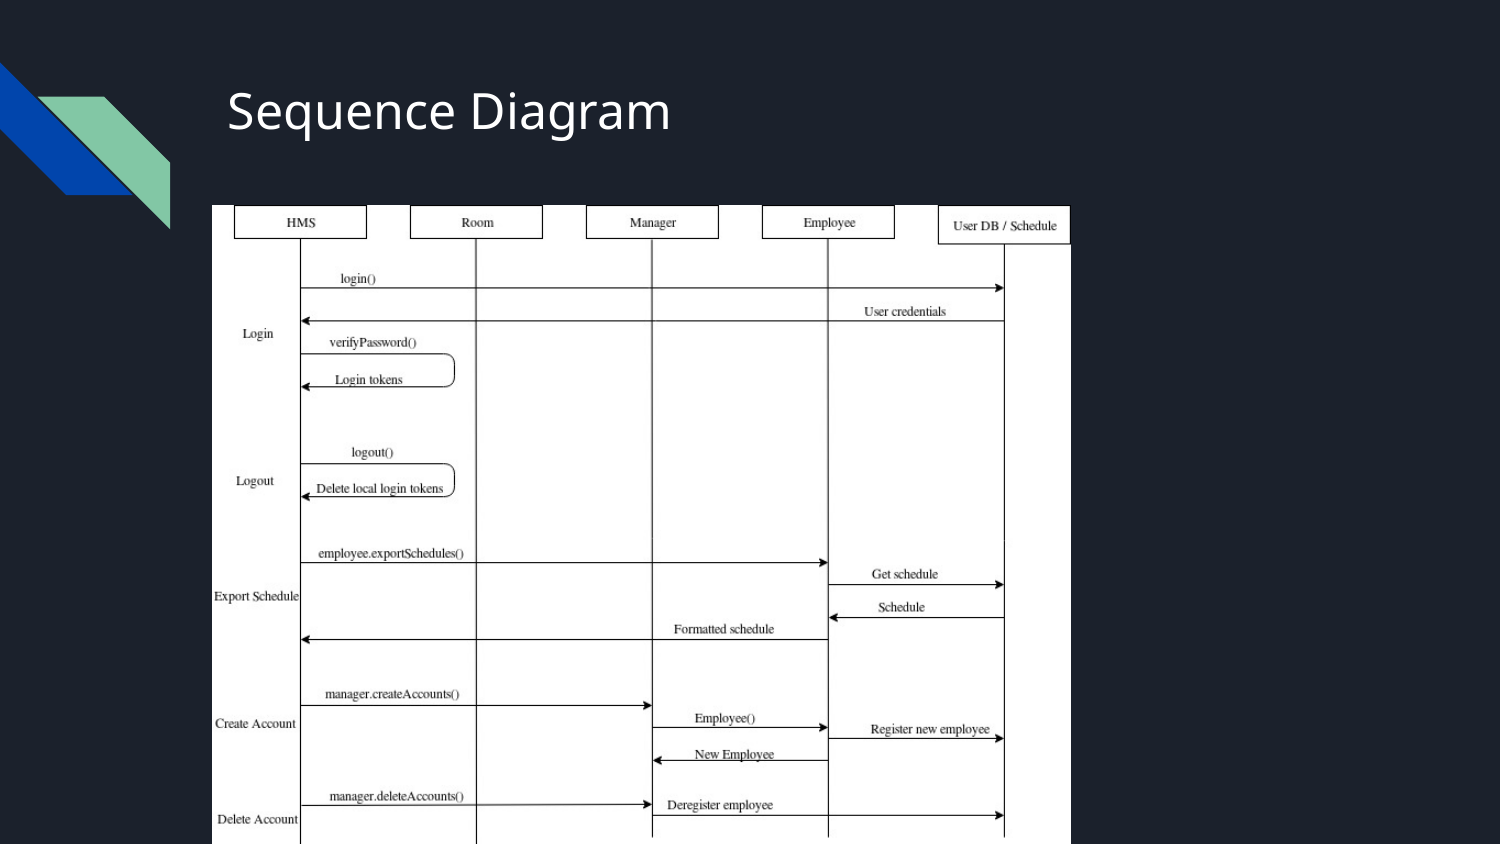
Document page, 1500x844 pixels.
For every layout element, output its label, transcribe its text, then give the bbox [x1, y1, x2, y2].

title Sequence Diagram [212, 64, 1368, 215]
picture [212, 205, 1071, 844]
